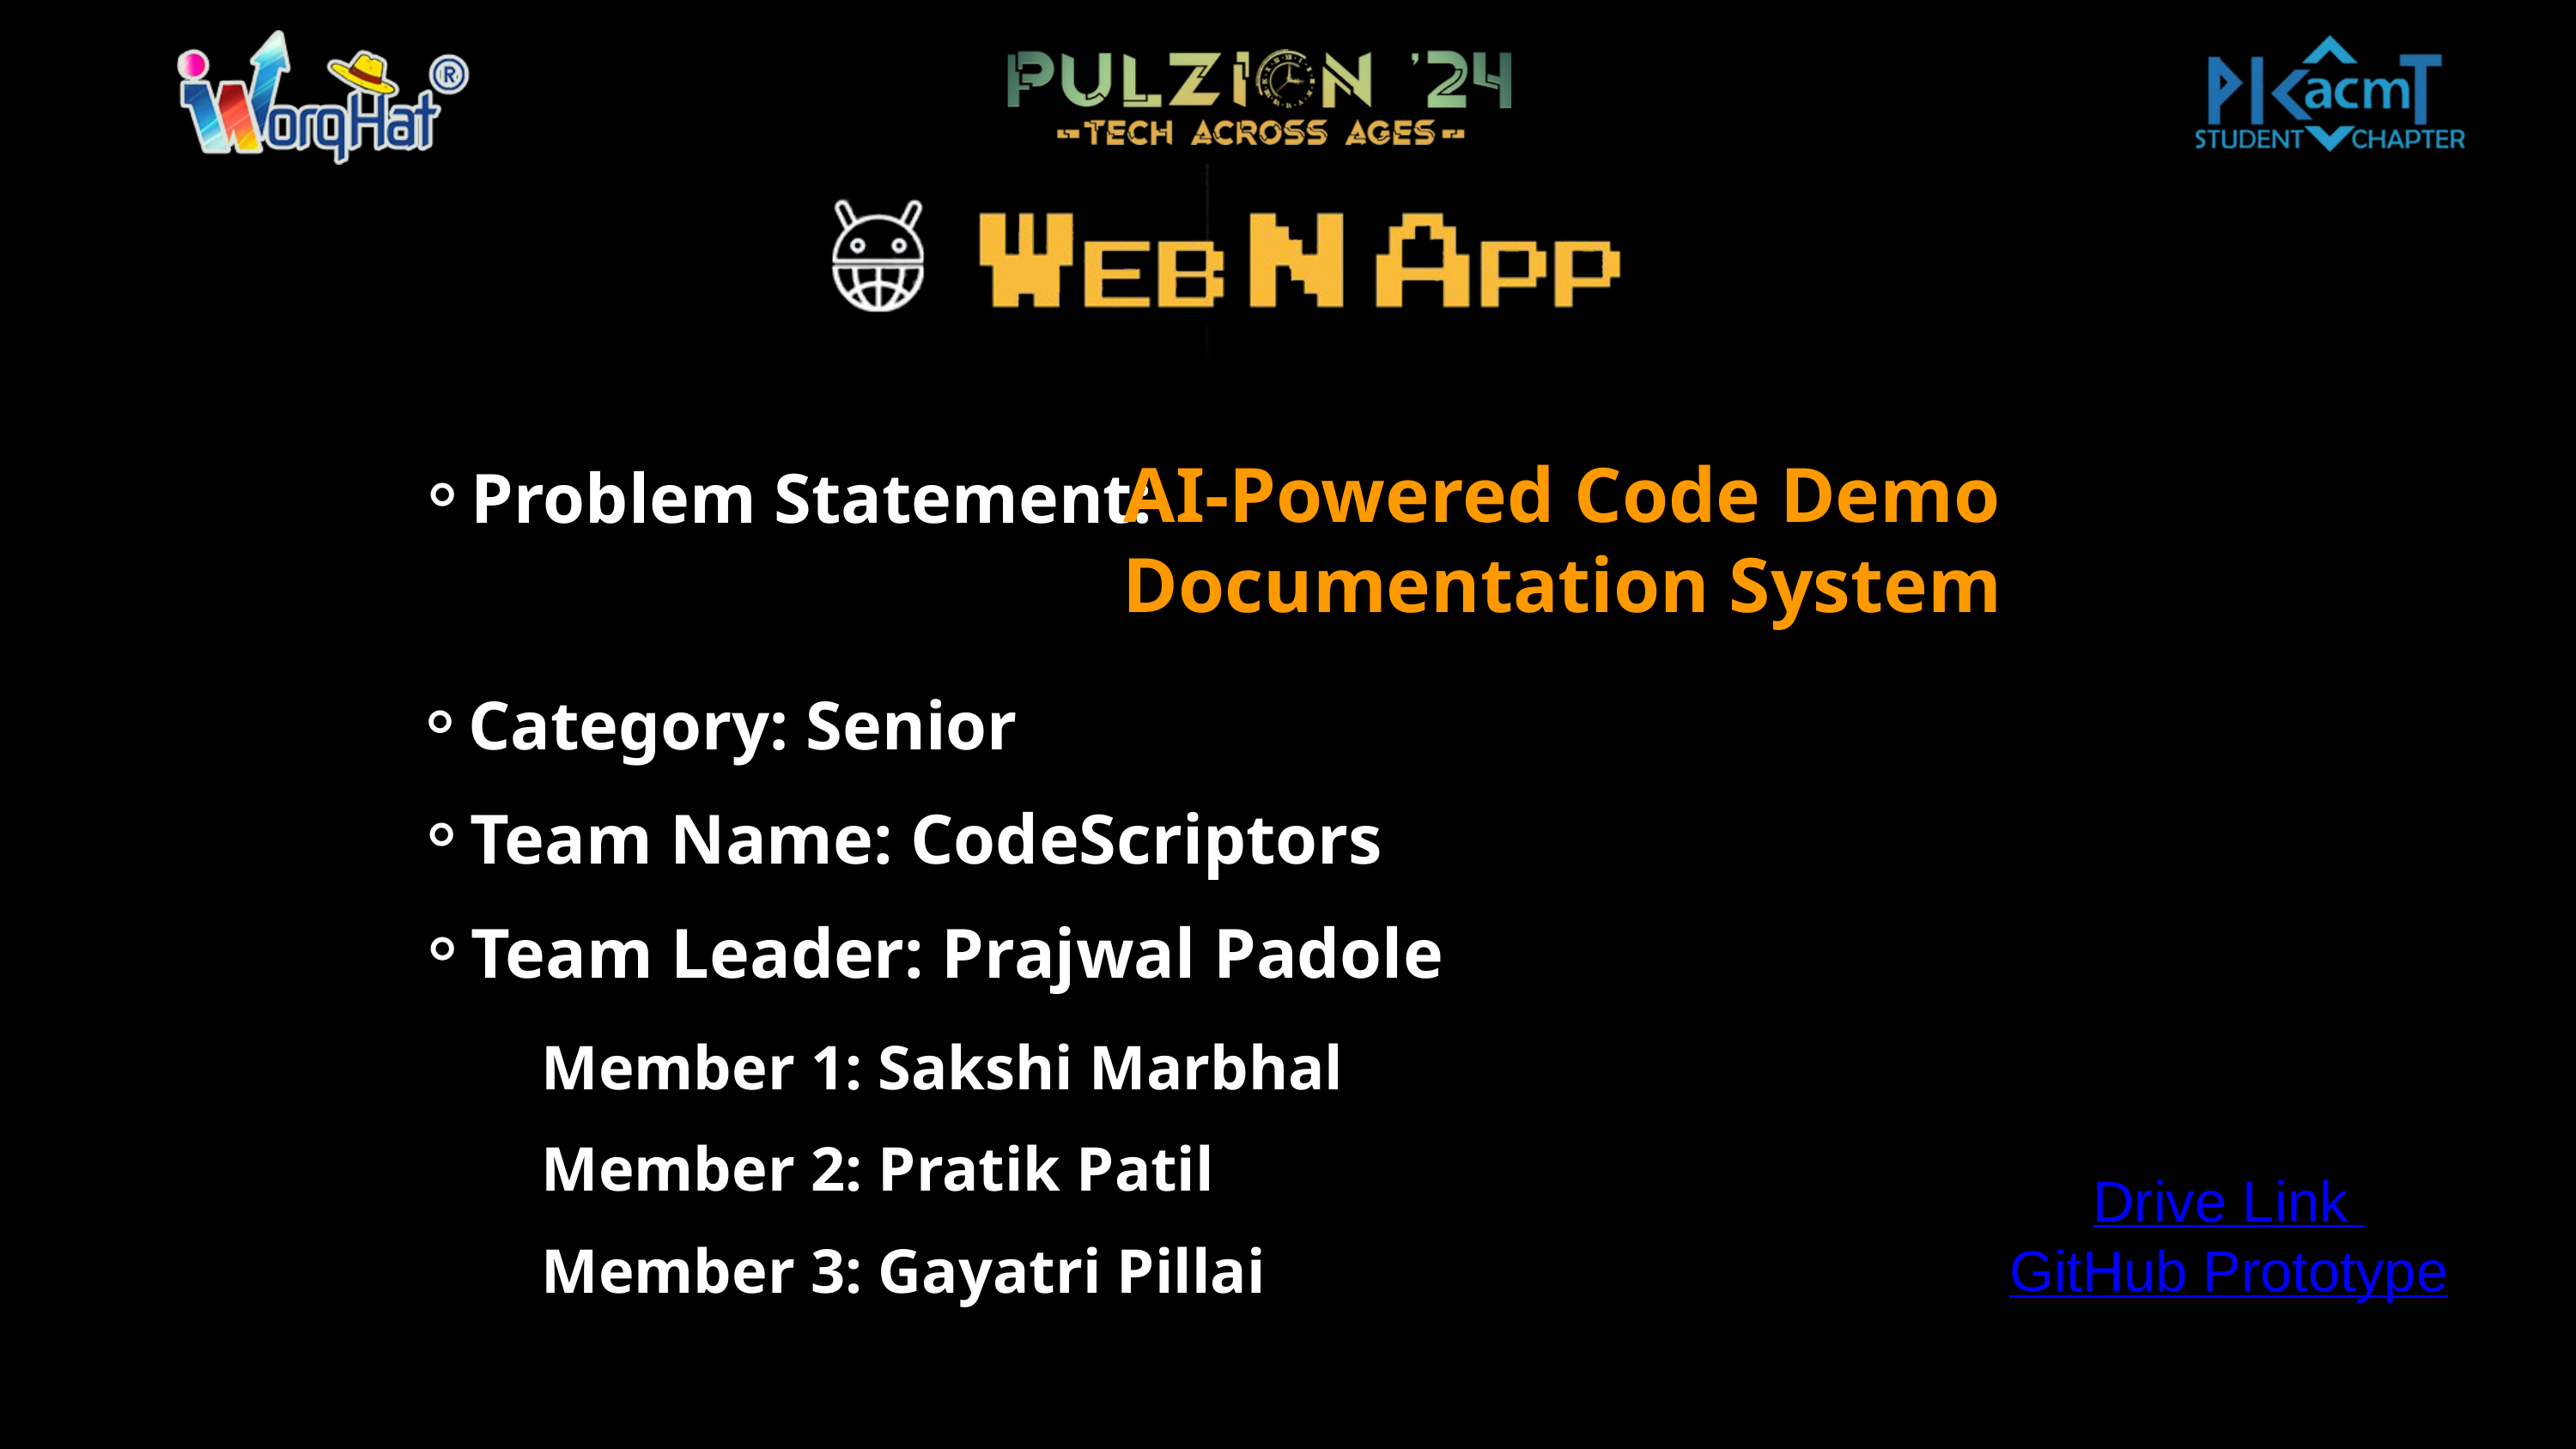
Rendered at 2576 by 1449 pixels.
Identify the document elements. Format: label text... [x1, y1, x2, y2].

text_box Member 1: Sakshi Marbhal Member 2: Pratik Patil Member 3: Gayatri Pillai [541, 1000, 1678, 1306]
text_box AI-Powered Code Demo Documentation System [929, 447, 2196, 628]
text_box Drive Link [1981, 1136, 2476, 1234]
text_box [1007, 49, 1512, 145]
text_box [176, 28, 470, 165]
text_box Problem Statement: Category: Senior Team Name: CodeScriptors Team Leader: Prajwal Padole [323, 344, 2362, 1222]
text_box [798, 164, 1649, 361]
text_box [2184, 9, 2477, 185]
text_box GitHub Prototype [2008, 1206, 2450, 1304]
